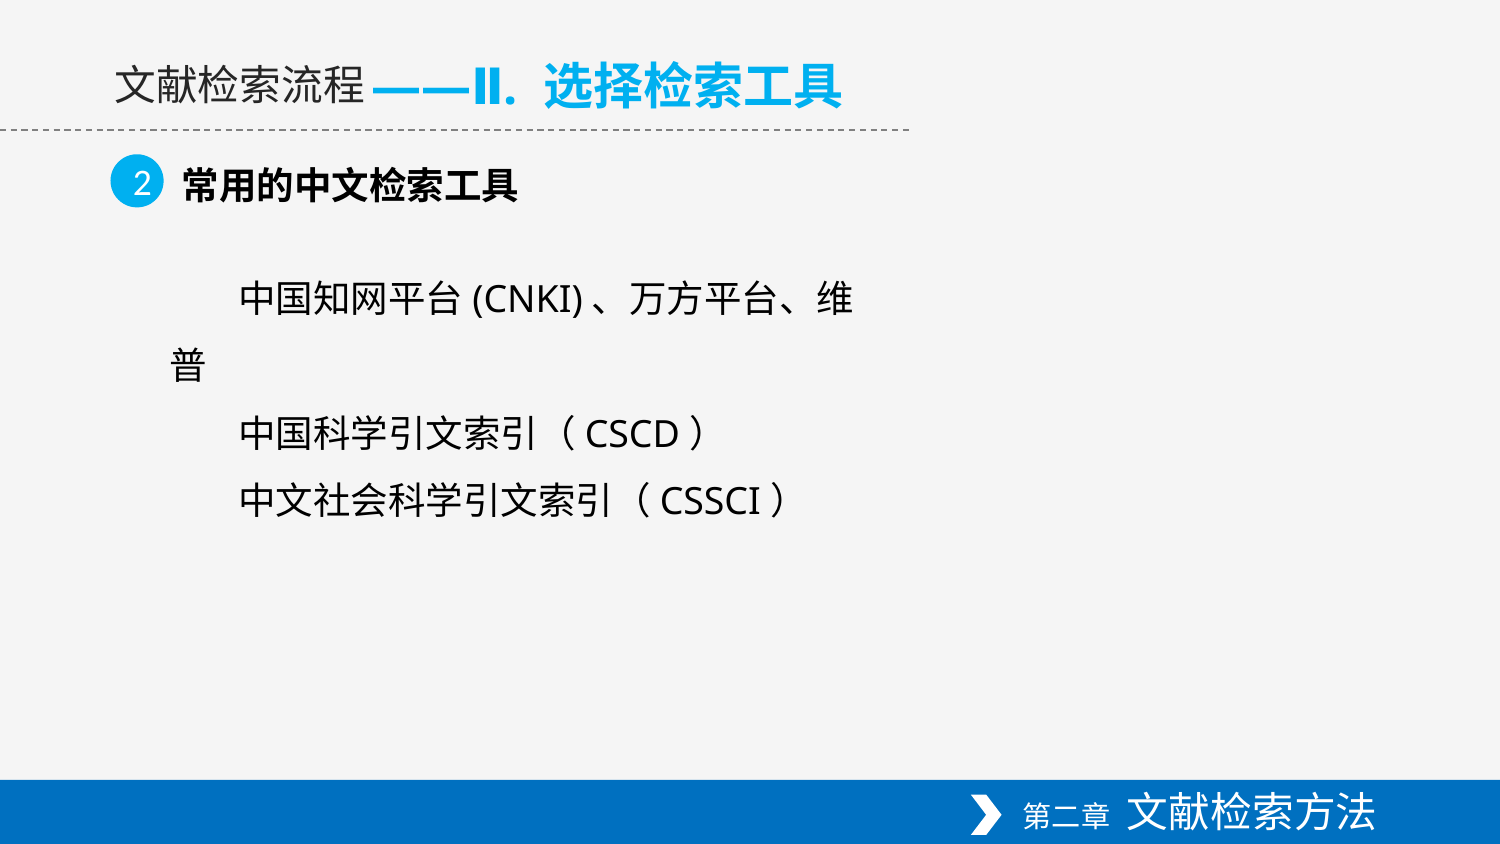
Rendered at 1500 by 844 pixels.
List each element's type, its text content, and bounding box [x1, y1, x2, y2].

text_box 文献检索流程 [99, 51, 356, 117]
text_box 2 [108, 152, 166, 210]
text_box 中国知网平台(CNKI)、万方平台、维普 中国科学引文索引（CSCD） 中文社会科学引文索引（CSSCI） [154, 244, 905, 530]
text_box ——Ⅱ. 选择检索工具 [356, 47, 1036, 122]
text_box 常用的中文检索工具 [166, 154, 535, 215]
